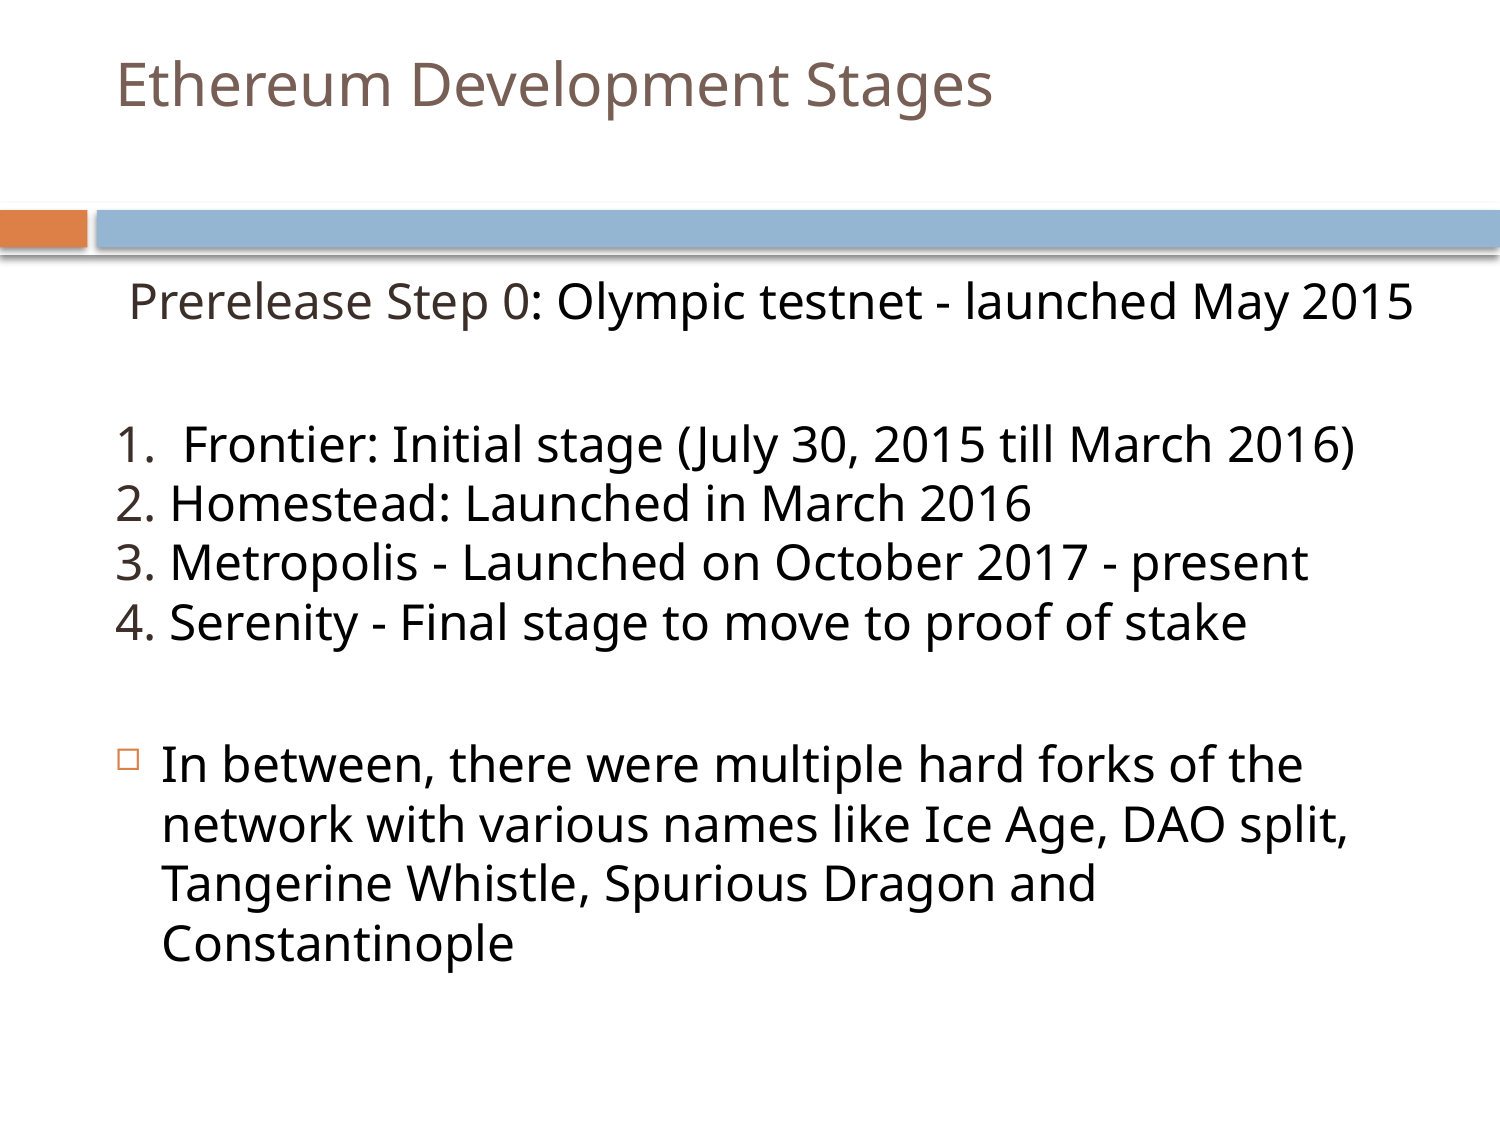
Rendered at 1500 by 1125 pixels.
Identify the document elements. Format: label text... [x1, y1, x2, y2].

title Ethereum Development Stages [100, 37, 1438, 200]
list Prerelease Step 0: Olympic testnet - launched May 2015 1. Frontier: Initial stage (July 30, 2015 till March 2016) 2. Homestead: Launched in March 2016 3. Metropolis - Launched on October 2017 - present 4. Serenity - Final stage to move to proof of stake In between, there were multiple hard forks of the network with various names like Ice Age, DAO split, Tangerine Whistle, Spurious Dragon and Constantinople [100, 262, 1438, 1000]
